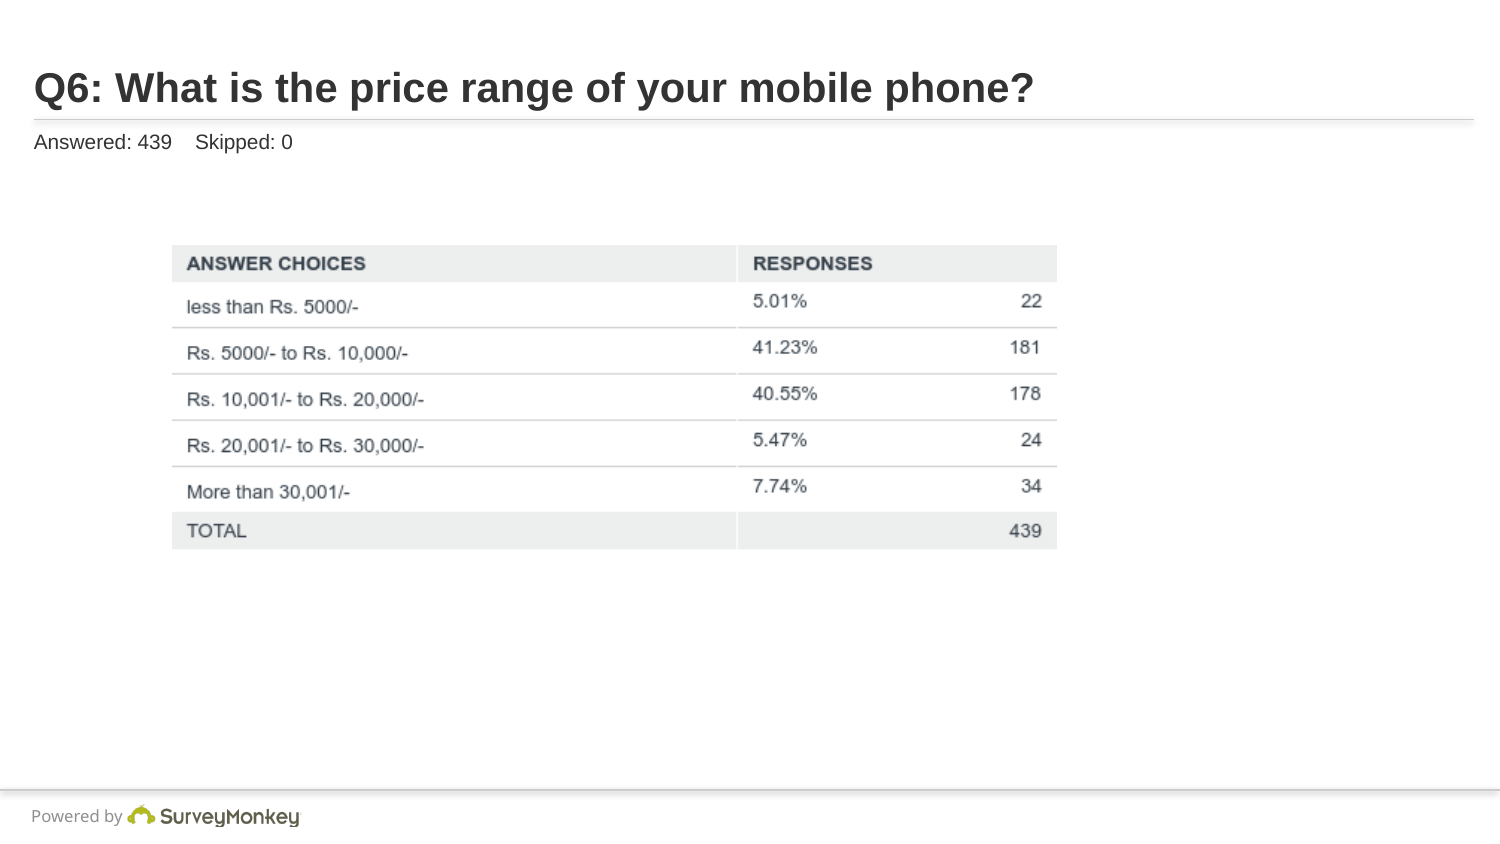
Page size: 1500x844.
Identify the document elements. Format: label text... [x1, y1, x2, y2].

list Answered: 439 Skipped: 0 [18, 120, 894, 162]
picture [171, 245, 1057, 552]
title Q6: What is the price range of your mobile phone? [18, 54, 1369, 119]
